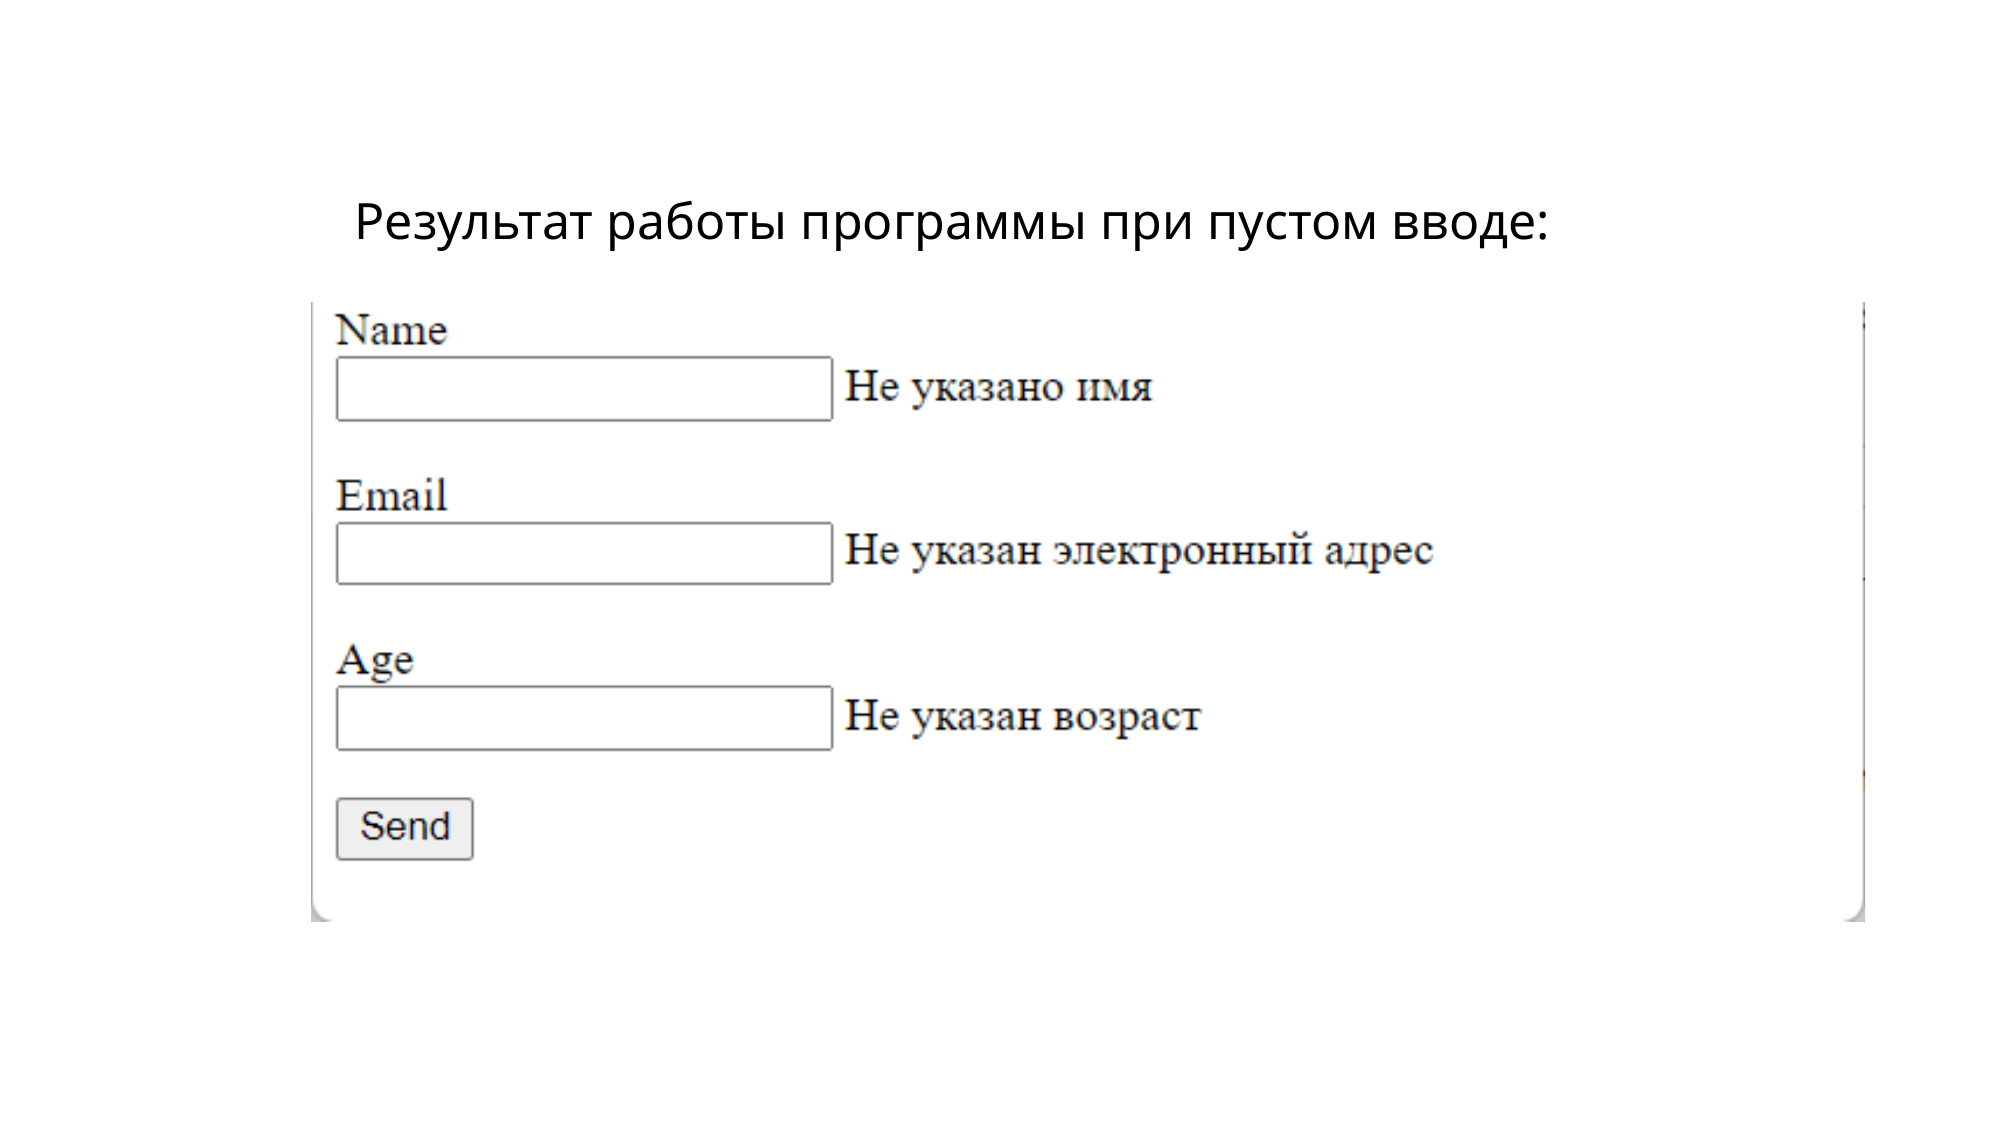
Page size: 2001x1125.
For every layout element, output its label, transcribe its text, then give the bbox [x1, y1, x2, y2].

text_box Результат работы программы при пустом вводе: [339, 182, 1837, 257]
picture [311, 301, 1866, 922]
